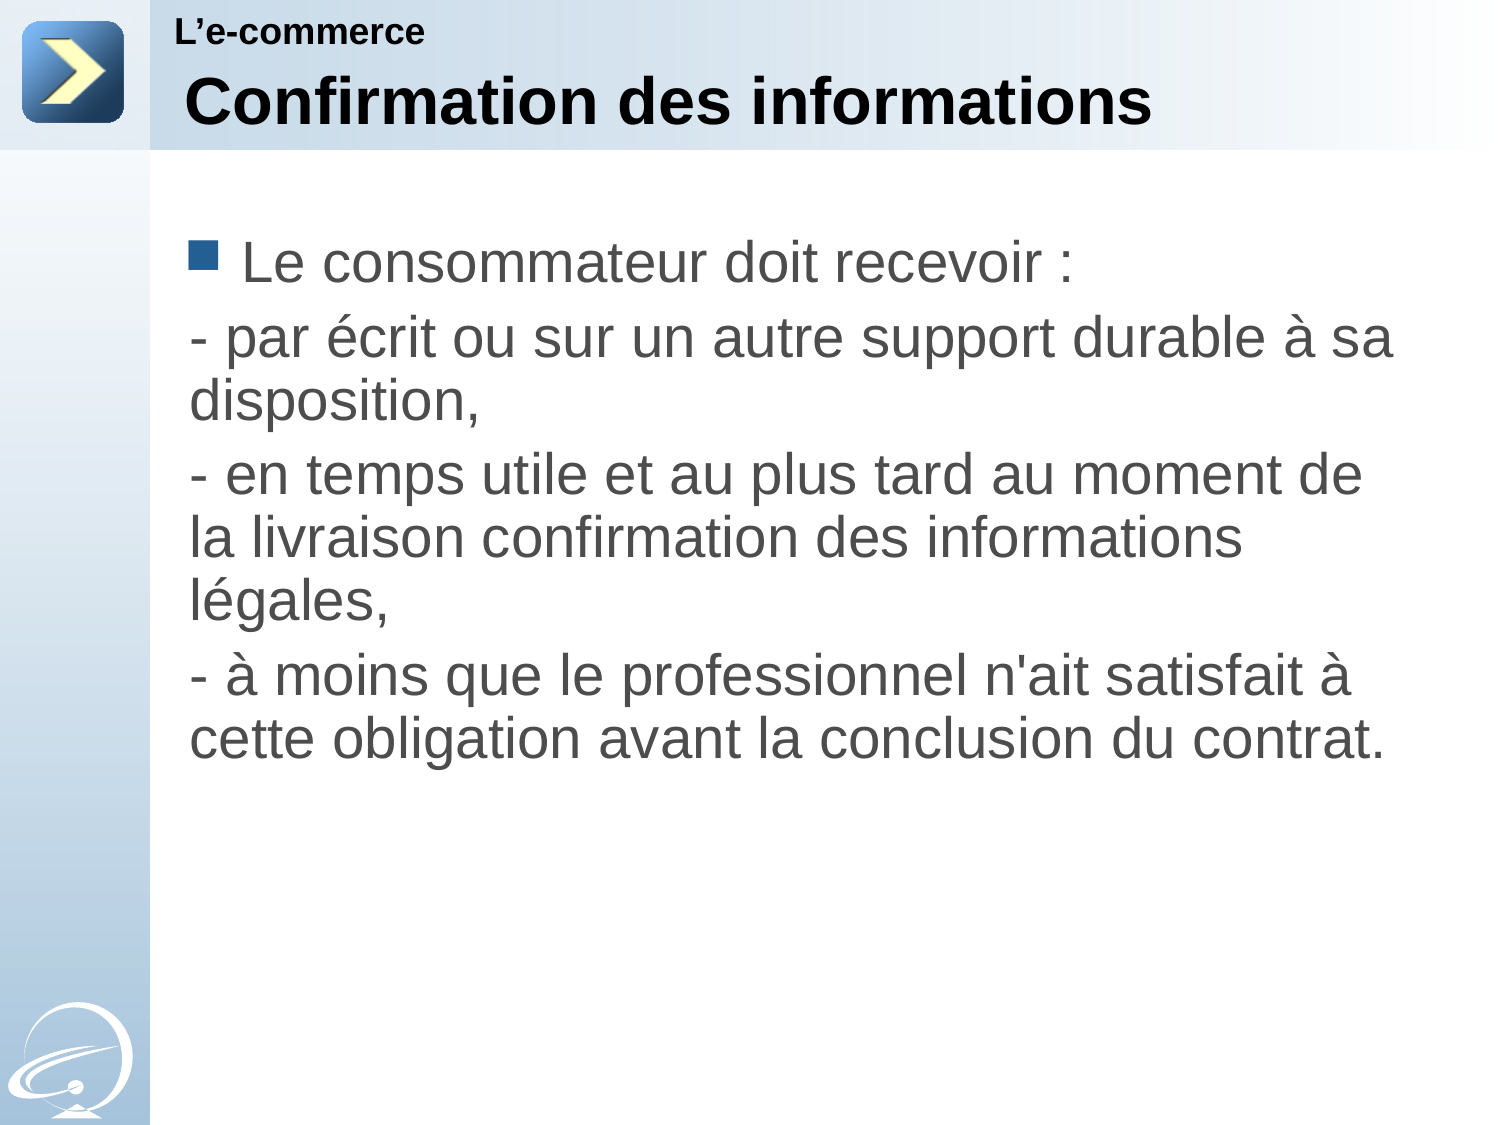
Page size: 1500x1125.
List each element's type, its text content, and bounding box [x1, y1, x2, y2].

text_box L’e-commerce [159, 0, 1500, 60]
picture [21, 19, 129, 127]
title Confirmation des informations [169, 60, 1438, 141]
text_box Le consommateur doit recevoir : - par écrit ou sur un autre support durable à sa disposition, - en temps utile et au plus tard au moment de la livraison confirmation des informations légales, - à moins que le professionnel n'ait satisfait à cette obligation avant la conclusion du contrat. [174, 224, 1413, 779]
